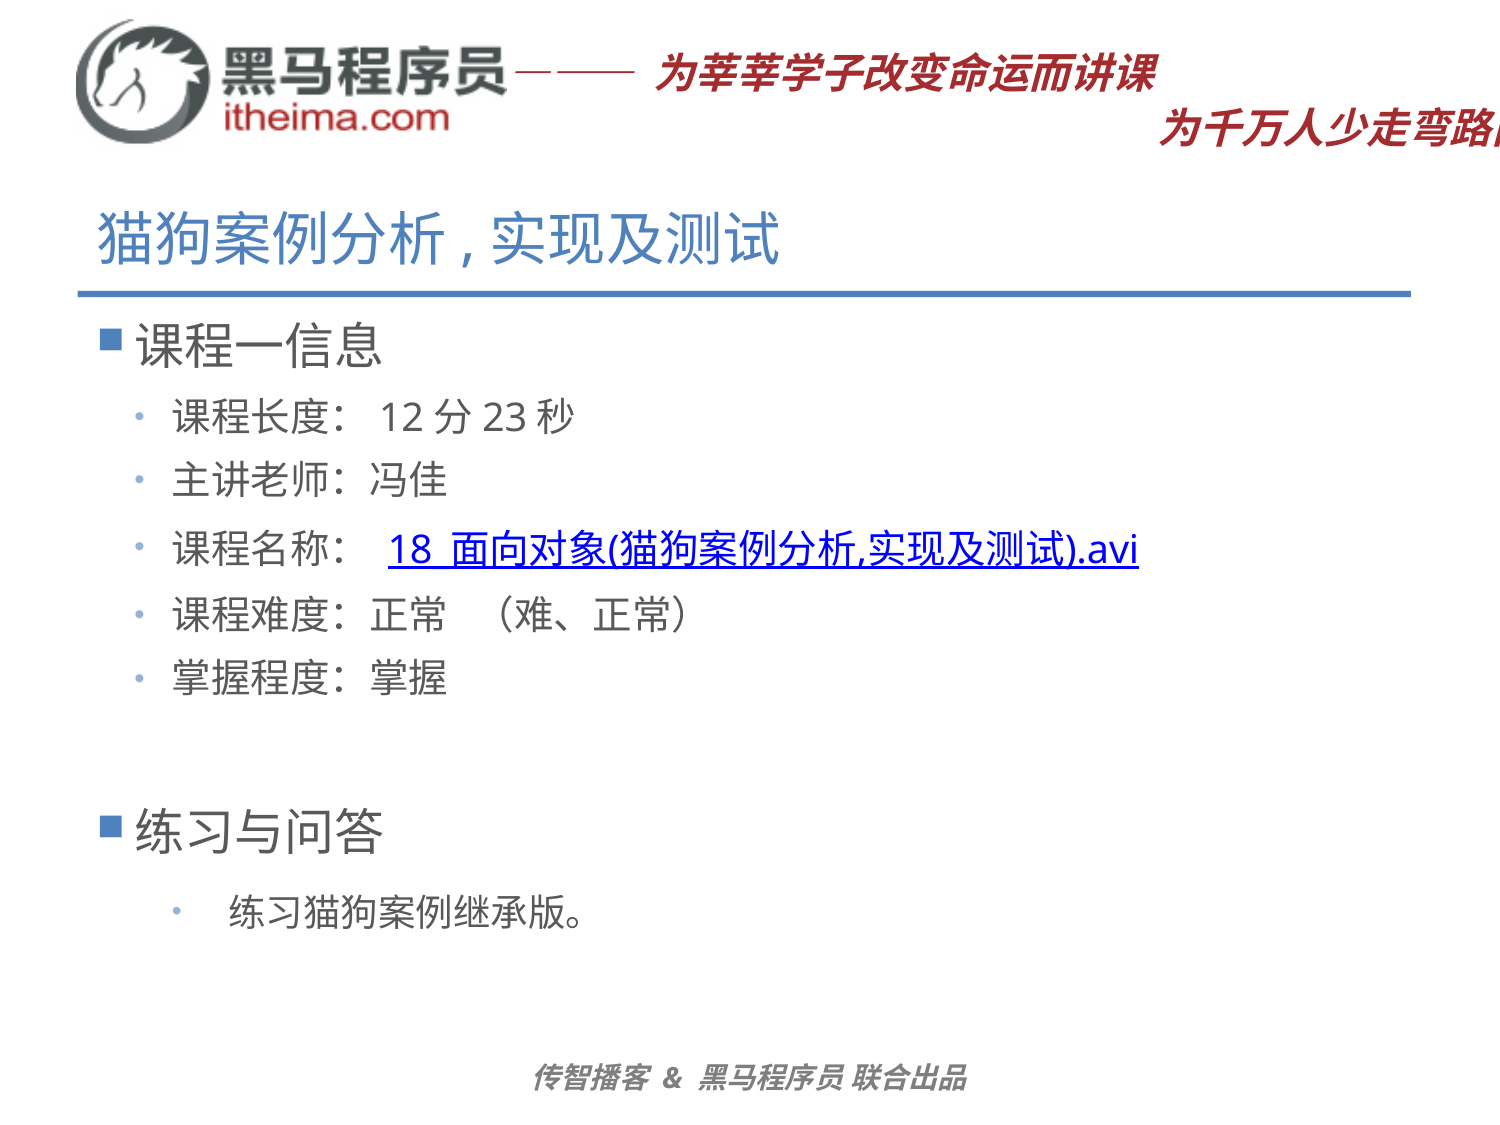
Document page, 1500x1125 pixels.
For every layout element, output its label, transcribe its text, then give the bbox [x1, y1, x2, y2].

picture [76, 0, 507, 161]
title 猫狗案例分析,实现及测试 [81, 162, 1416, 280]
list 课程一信息 课程长度：12分23秒 主讲老师：冯佳 课程名称： 18_面向对象(猫狗案例分析,实现及测试).avi 课程难度：正常 （难、正常） 掌握程度：掌握 练习与问答 练习猫狗案例继承版。 [81, 313, 1416, 1038]
